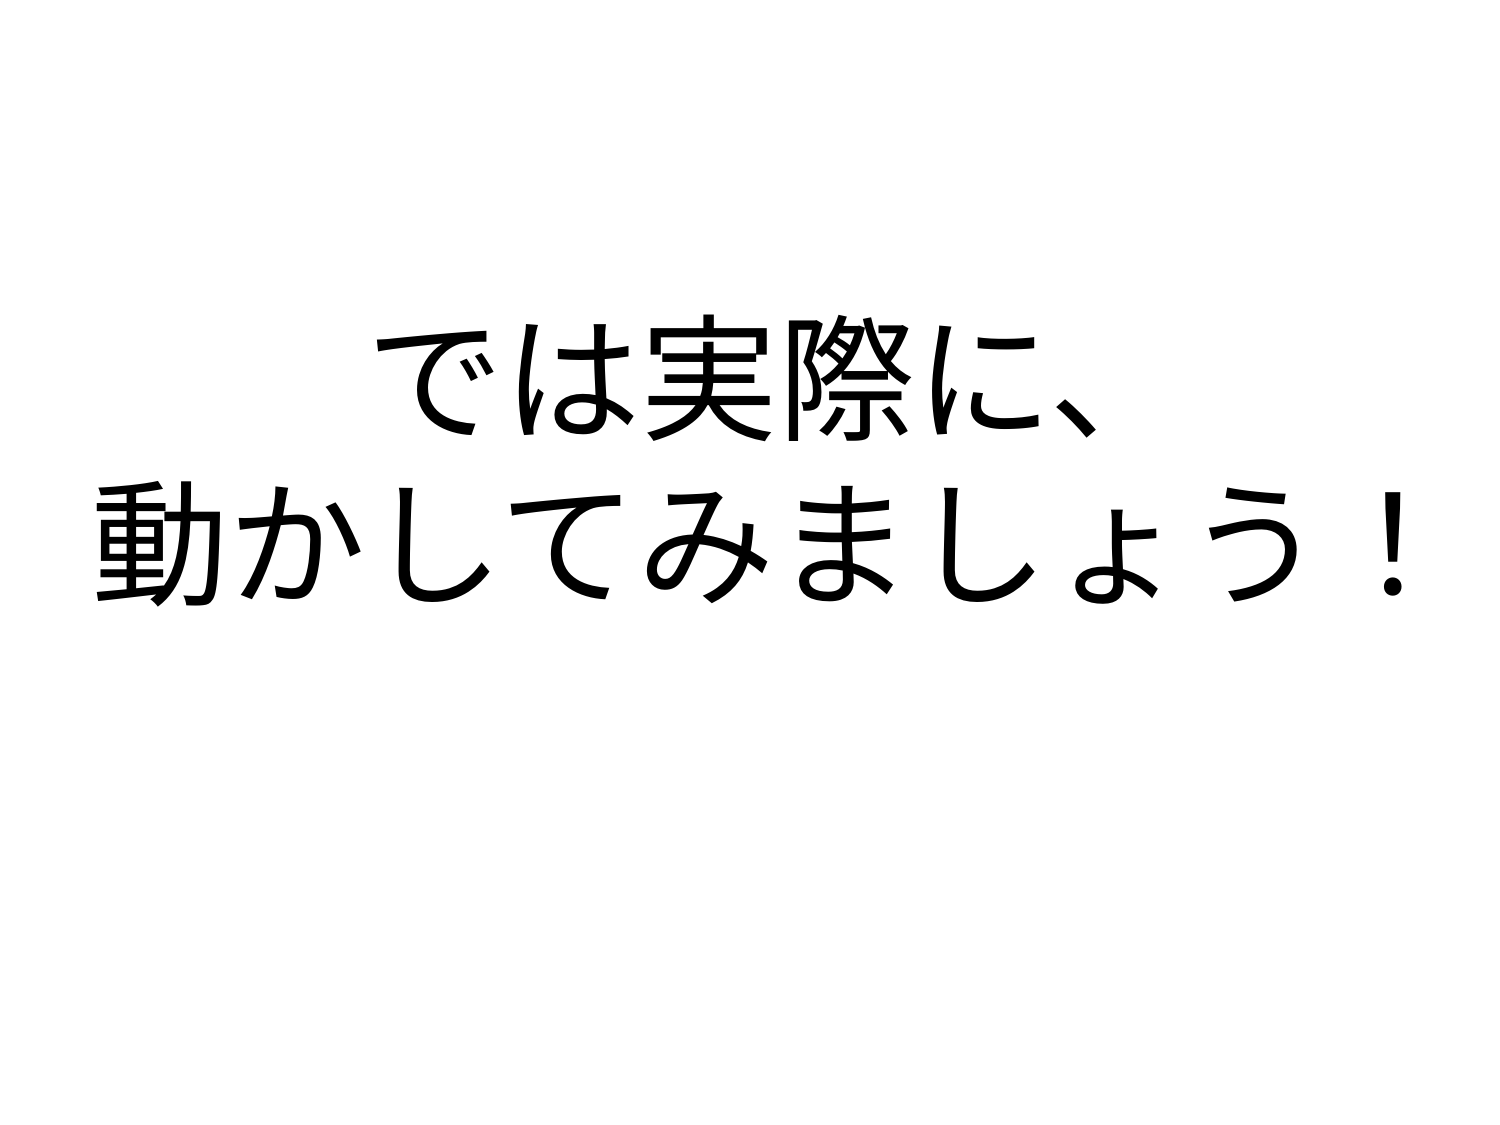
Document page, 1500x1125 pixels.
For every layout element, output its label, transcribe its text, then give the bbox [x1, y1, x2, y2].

text_box では実際に、 動かしてみましょう！ [53, 285, 1500, 631]
